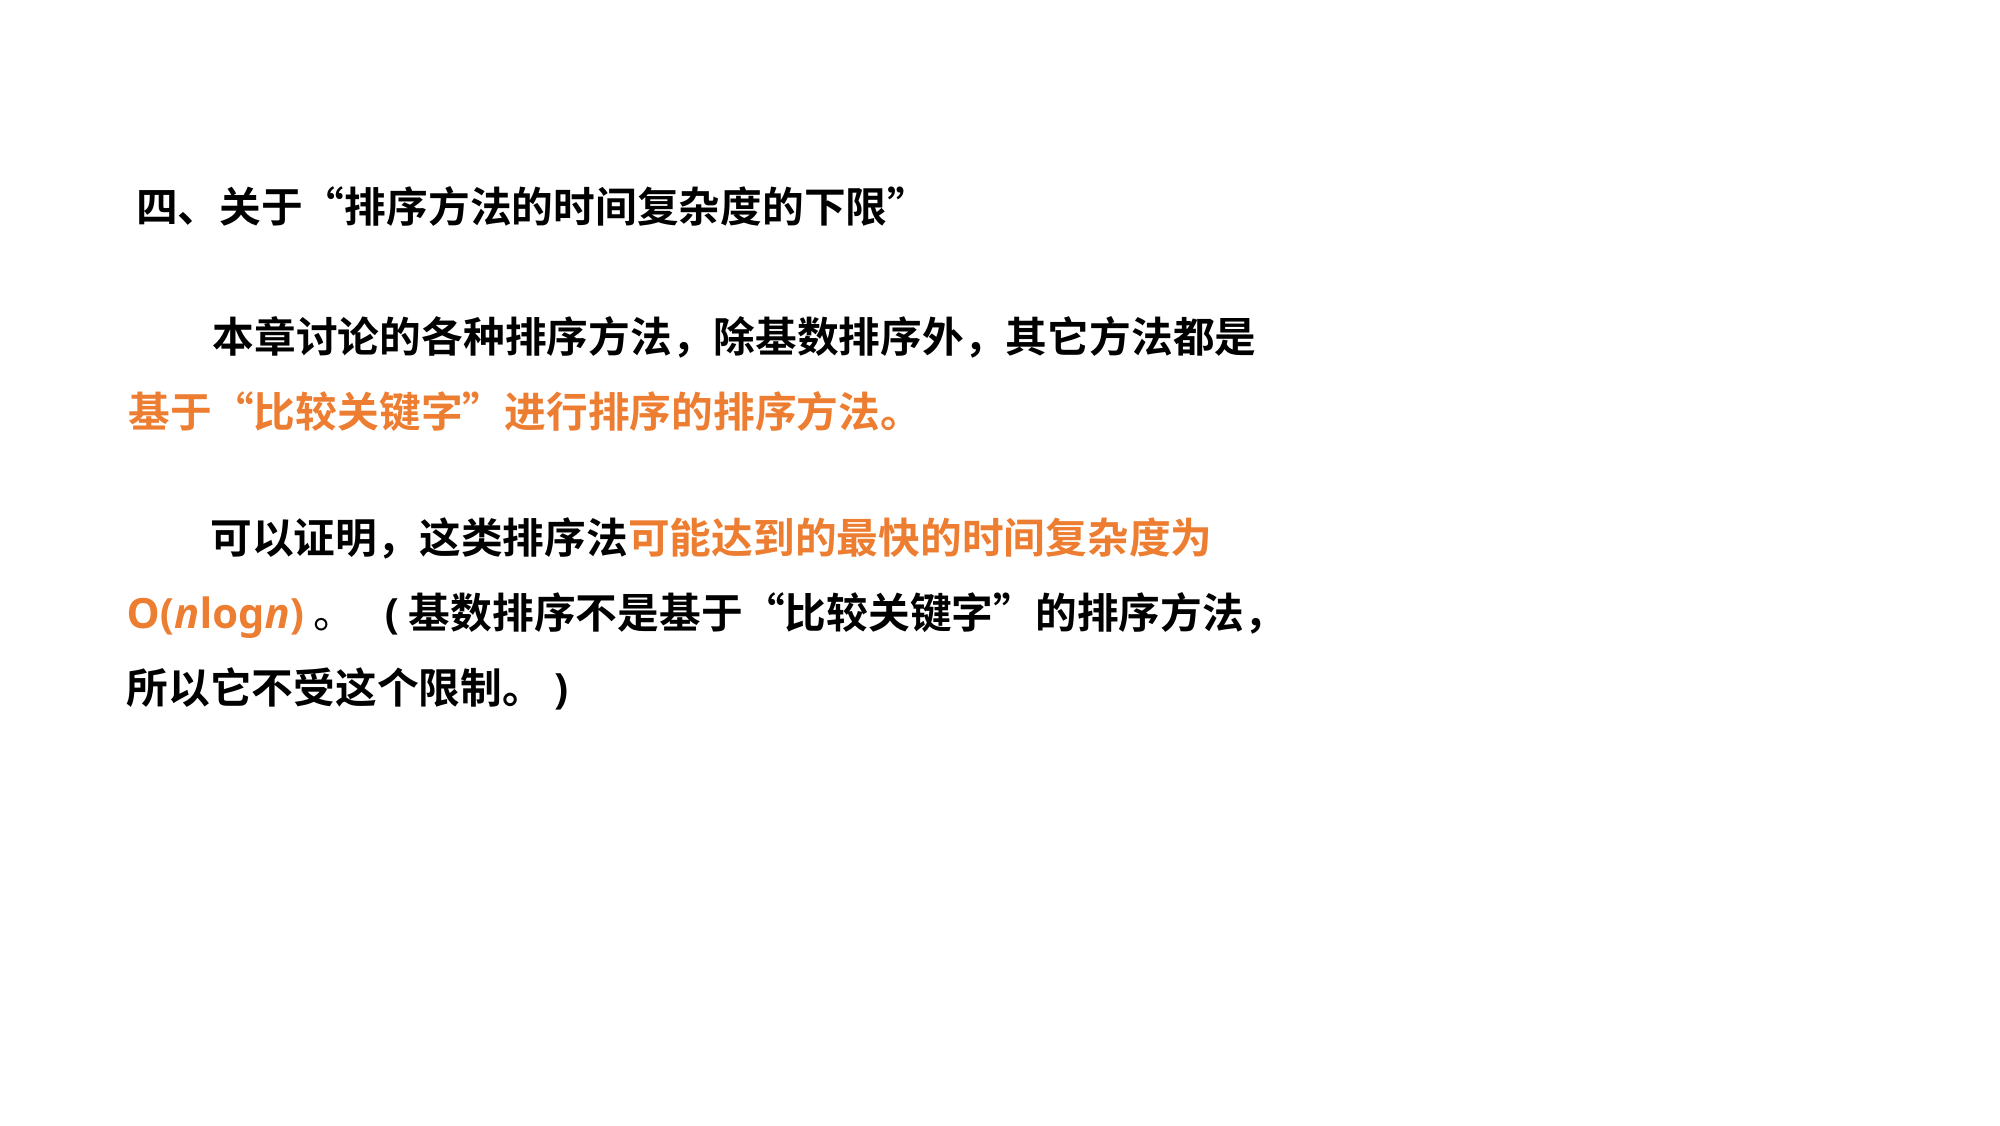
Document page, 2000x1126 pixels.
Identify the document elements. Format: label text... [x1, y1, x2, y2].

text_box 本章讨论的各种排序方法，除基数排序外，其它方法都是基于“比较关键字”进行排序的排序方法。 [113, 278, 1309, 444]
text_box 可以证明，这类排序法可能达到的最快的时间复杂度为O(nlogn)。 (基数排序不是基于“比较关键字”的排序方法，所以它不受这个限制。) [111, 479, 1295, 720]
text_box 四、关于“排序方法的时间复杂度的下限” [121, 148, 1248, 239]
